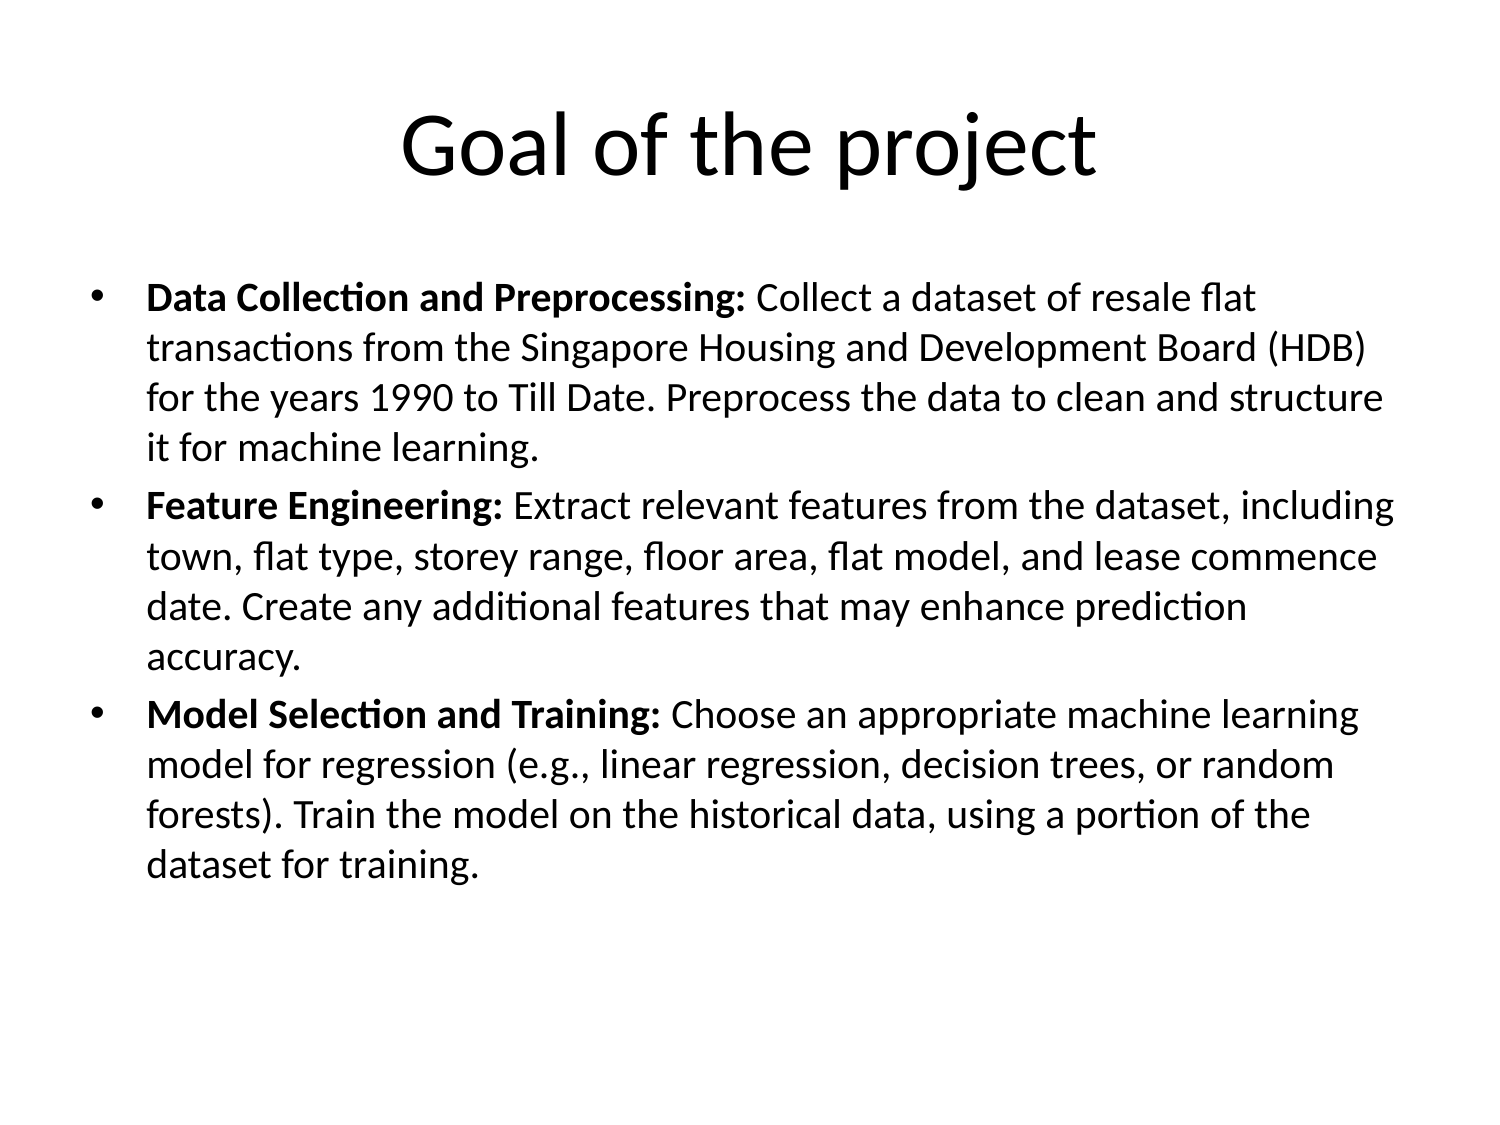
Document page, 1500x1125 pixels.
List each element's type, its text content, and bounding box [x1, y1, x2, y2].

list Data Collection and Preprocessing: Collect a dataset of resale flat transactions from the Singapore Housing and Development Board (HDB) for the years 1990 to Till Date. Preprocess the data to clean and structure it for machine learning. Feature Engineering: Extract relevant features from the dataset, including town, flat type, storey range, floor area, flat model, and lease commence date. Create any additional features that may enhance prediction accuracy. Model Selection and Training: Choose an appropriate machine learning model for regression (e.g., linear regression, decision trees, or random forests). Train the model on the historical data, using a portion of the dataset for training. [75, 262, 1425, 1005]
title Goal of the project [75, 45, 1425, 233]
